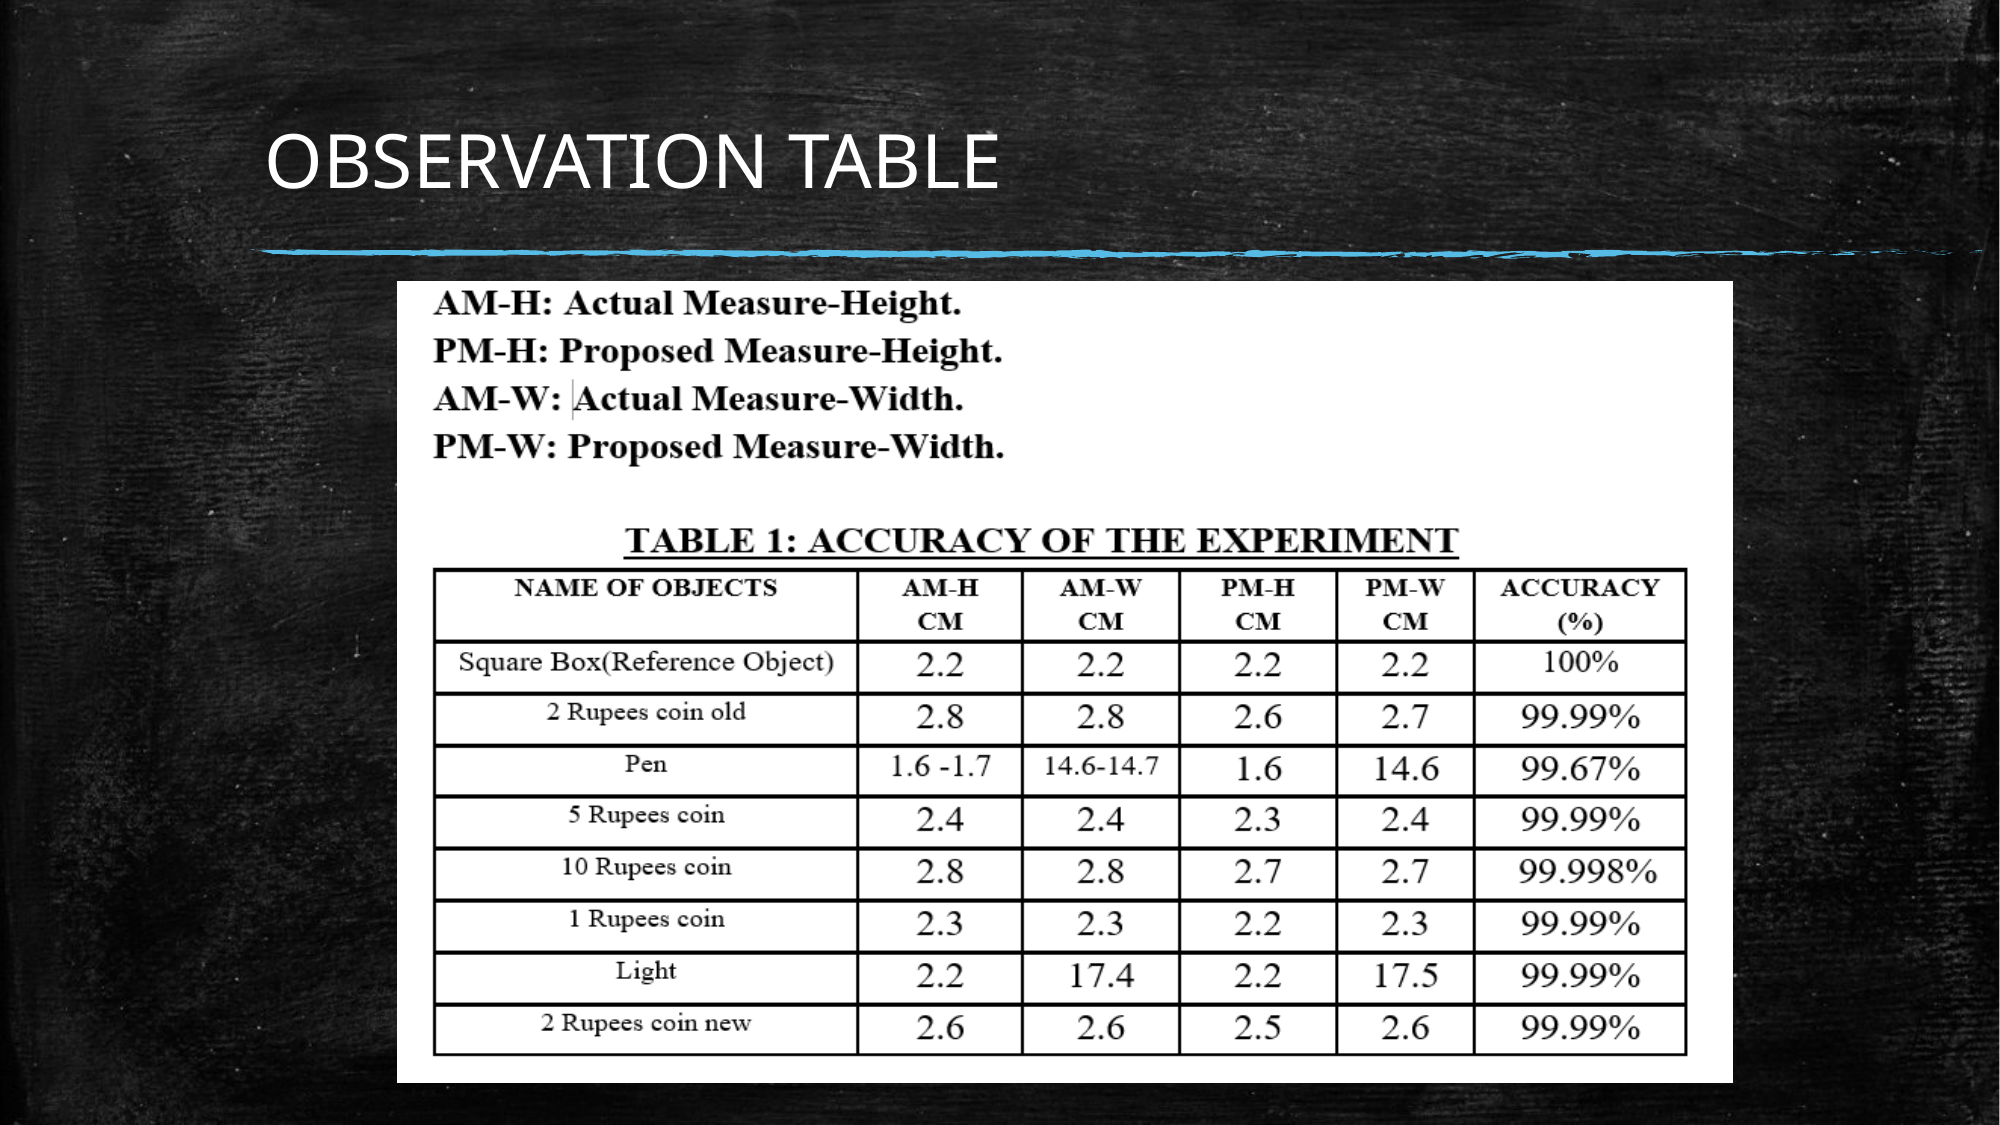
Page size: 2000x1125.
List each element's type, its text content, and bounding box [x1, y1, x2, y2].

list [397, 281, 1733, 1083]
title OBSERVATION TABLE [249, 45, 1750, 213]
